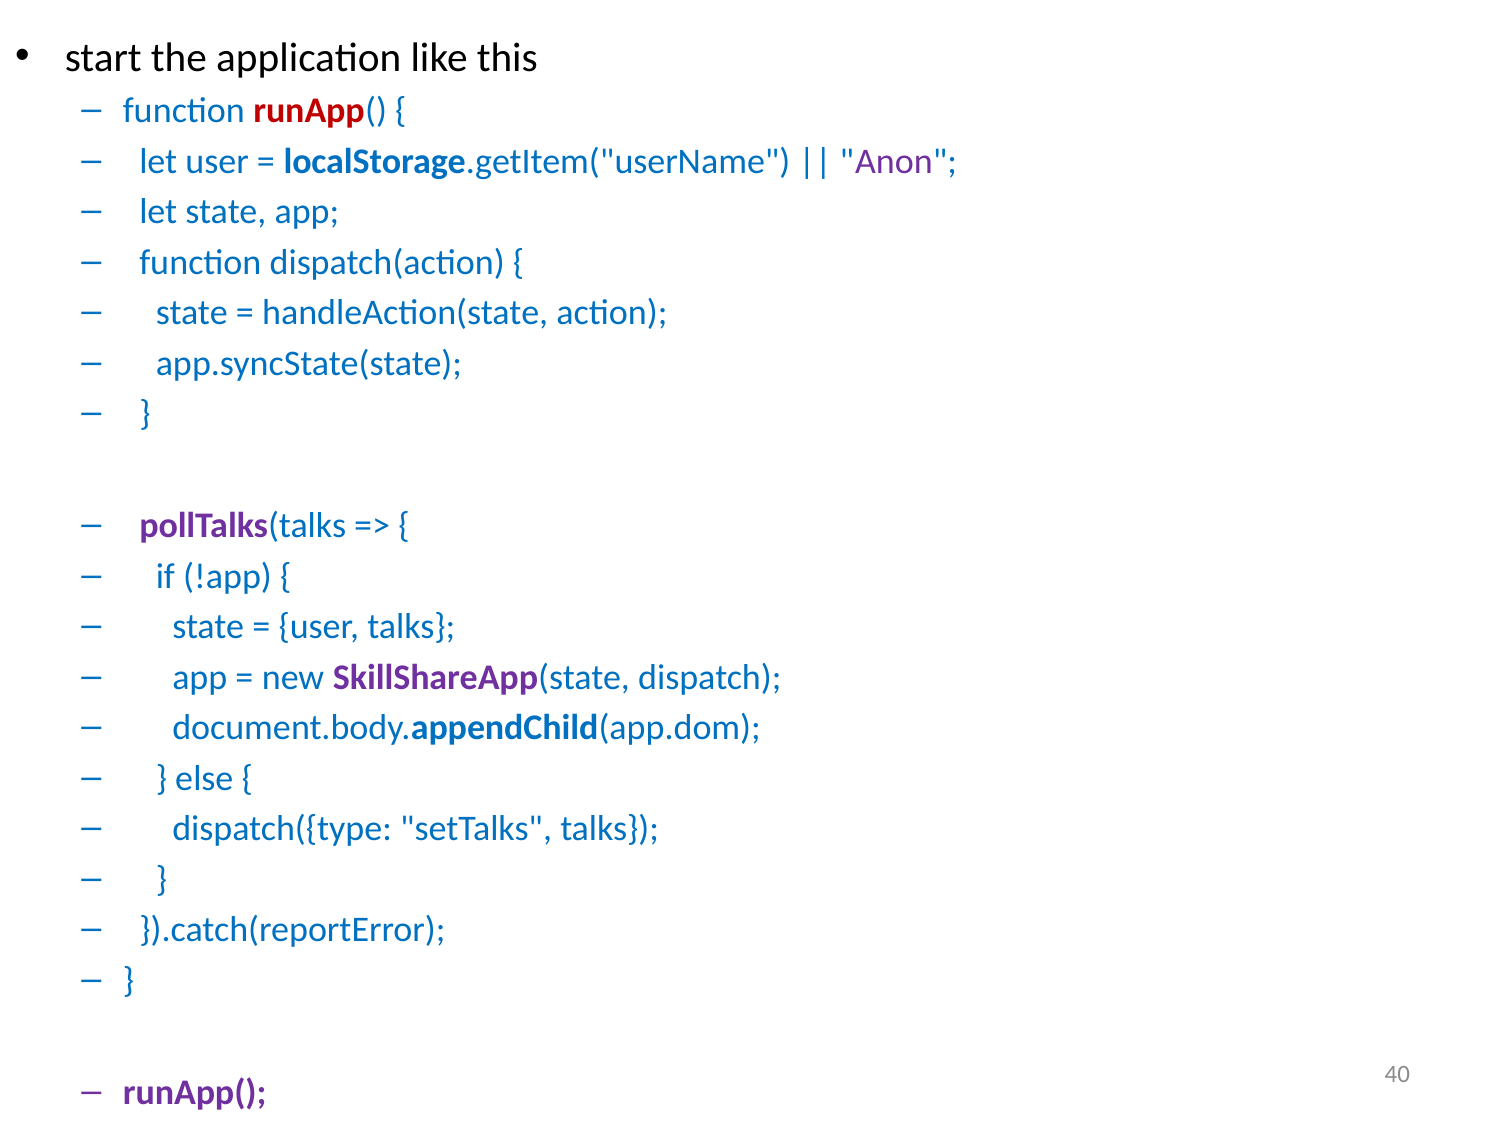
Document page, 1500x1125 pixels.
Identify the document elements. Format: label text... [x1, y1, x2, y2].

list start the application like this function runApp() { let user = localStorage.getItem("userName") || "Anon"; let state, app; function dispatch(action) { state = handleAction(state, action); app.syncState(state); } pollTalks(talks => { if (!app) { state = {user, talks}; app = new SkillShareApp(state, dispatch); document.body.appendChild(app.dom); } else { dispatch({type: "setTalks", talks}); } }).catch(reportError); } runApp(); [0, 22, 1500, 1125]
slide_number 40 [1074, 1042, 1425, 1103]
